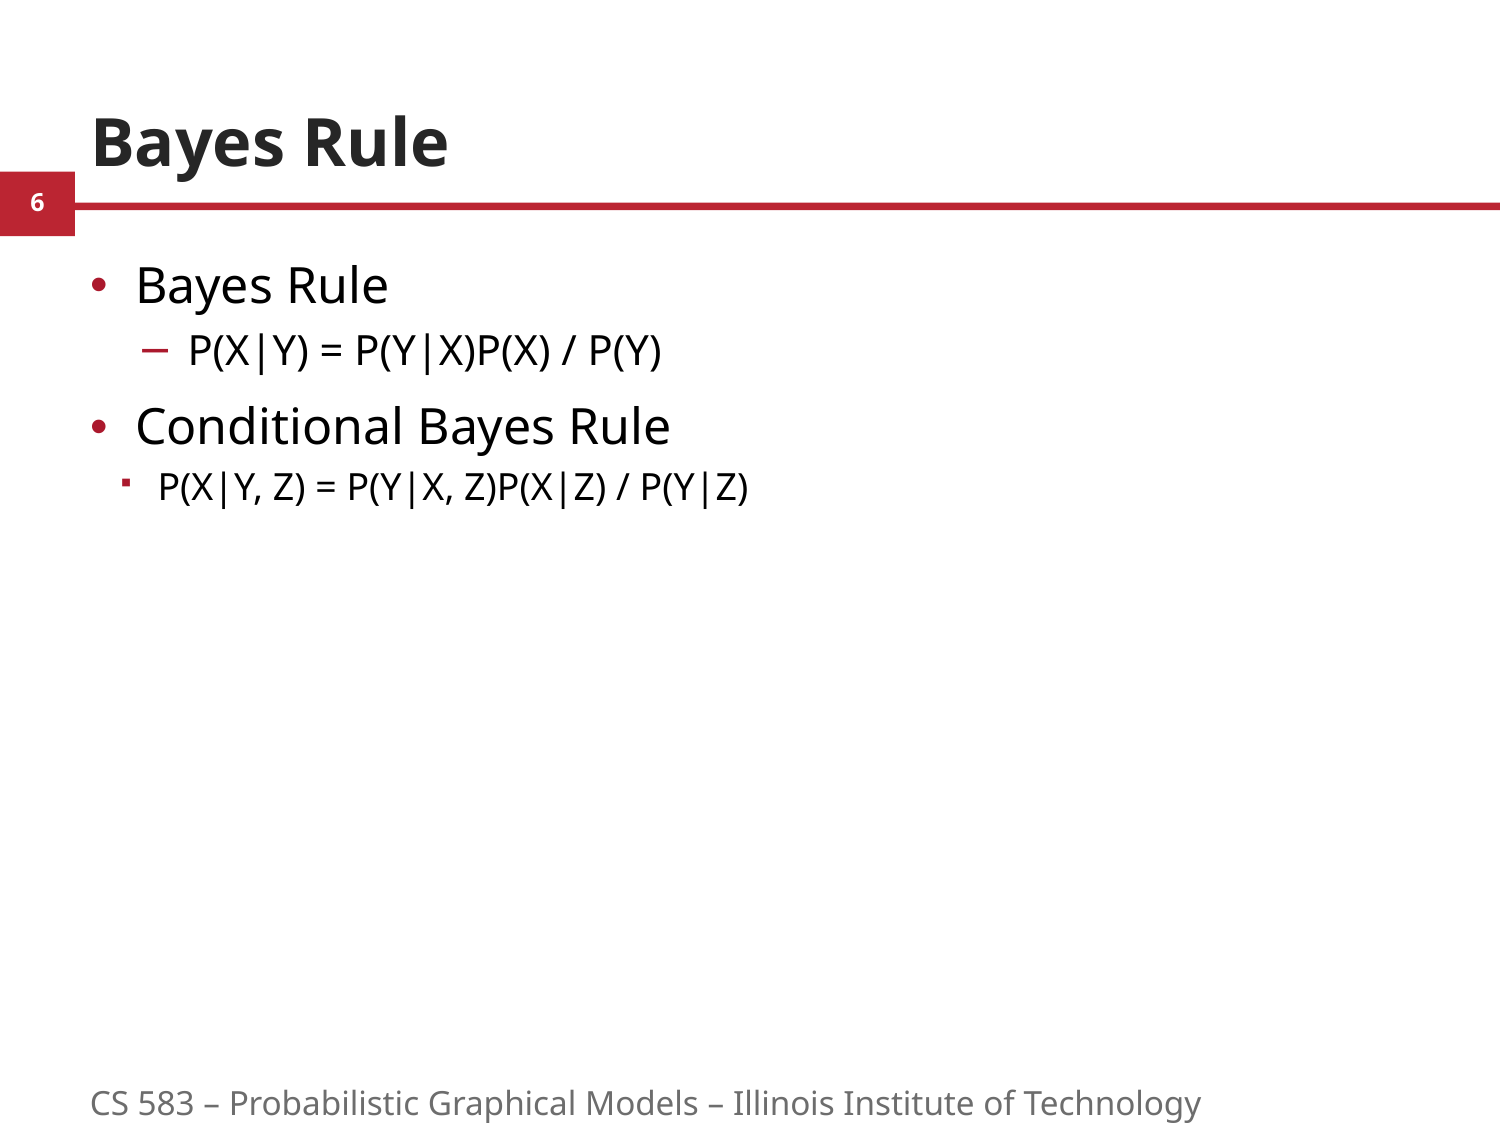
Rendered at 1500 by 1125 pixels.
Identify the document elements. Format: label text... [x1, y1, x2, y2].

list Bayes Rule P(X|Y) = P(Y|X)P(X) / P(Y) Conditional Bayes Rule P(X|Y, Z) = P(Y|X, Z)P(X|Z) / P(Y|Z) [75, 249, 1425, 1013]
footer CS 583 – Probabilistic Graphical Models – Illinois Institute of Technology [75, 1074, 1438, 1125]
title Bayes Rule [75, 56, 1425, 188]
